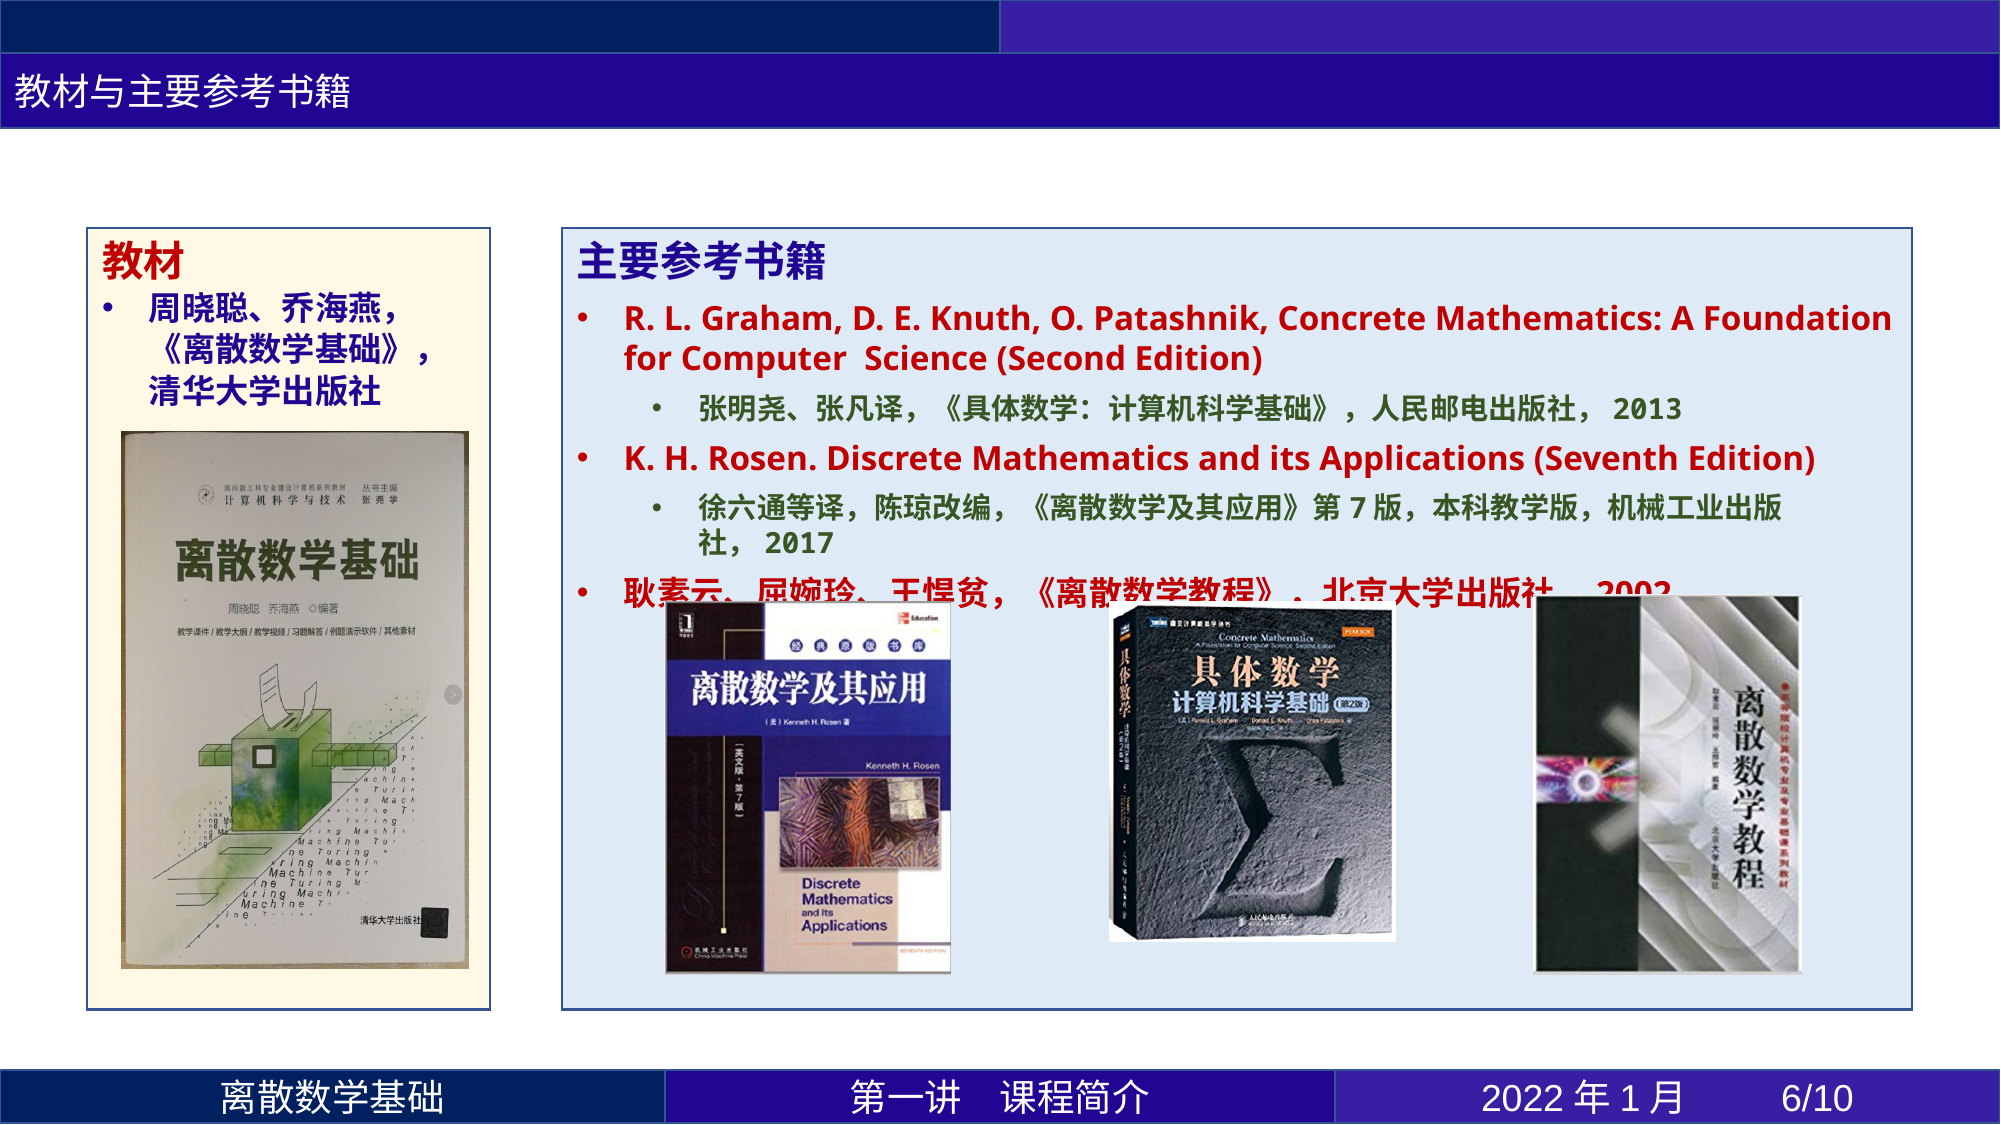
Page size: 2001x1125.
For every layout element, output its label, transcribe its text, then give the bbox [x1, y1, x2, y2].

text_box 离散数学基础 [0, 1069, 664, 1124]
text_box [0, 0, 999, 52]
text_box 主要参考书籍 R. L. Graham, D. E. Knuth, O. Patashnik, Concrete Mathematics: A Foundation for Computer Science (Second Edition) 张明尧、张凡译，《具体数学：计算机科学基础》，人民邮电出版社，2013 K. H. Rosen. Discrete Mathematics and its Applications (Seventh Edition) 徐六通等译，陈琼改编，《离散数学及其应用》第7版，本科教学版，机械工业出版社，2017 耿素云、屈婉玲、王悍贫，《离散数学教程》，北京大学出版社，2002 [561, 227, 1913, 1011]
picture [1109, 601, 1396, 942]
text_box 第一讲 课程简介 [664, 1069, 1334, 1124]
text_box 2022年1月 6/10 [1334, 1069, 2000, 1124]
picture [1533, 594, 1802, 976]
picture [664, 601, 951, 975]
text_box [87, 227, 490, 1010]
text_box 教材与主要参考书籍 [0, 52, 2000, 129]
text_box [999, 0, 2000, 52]
